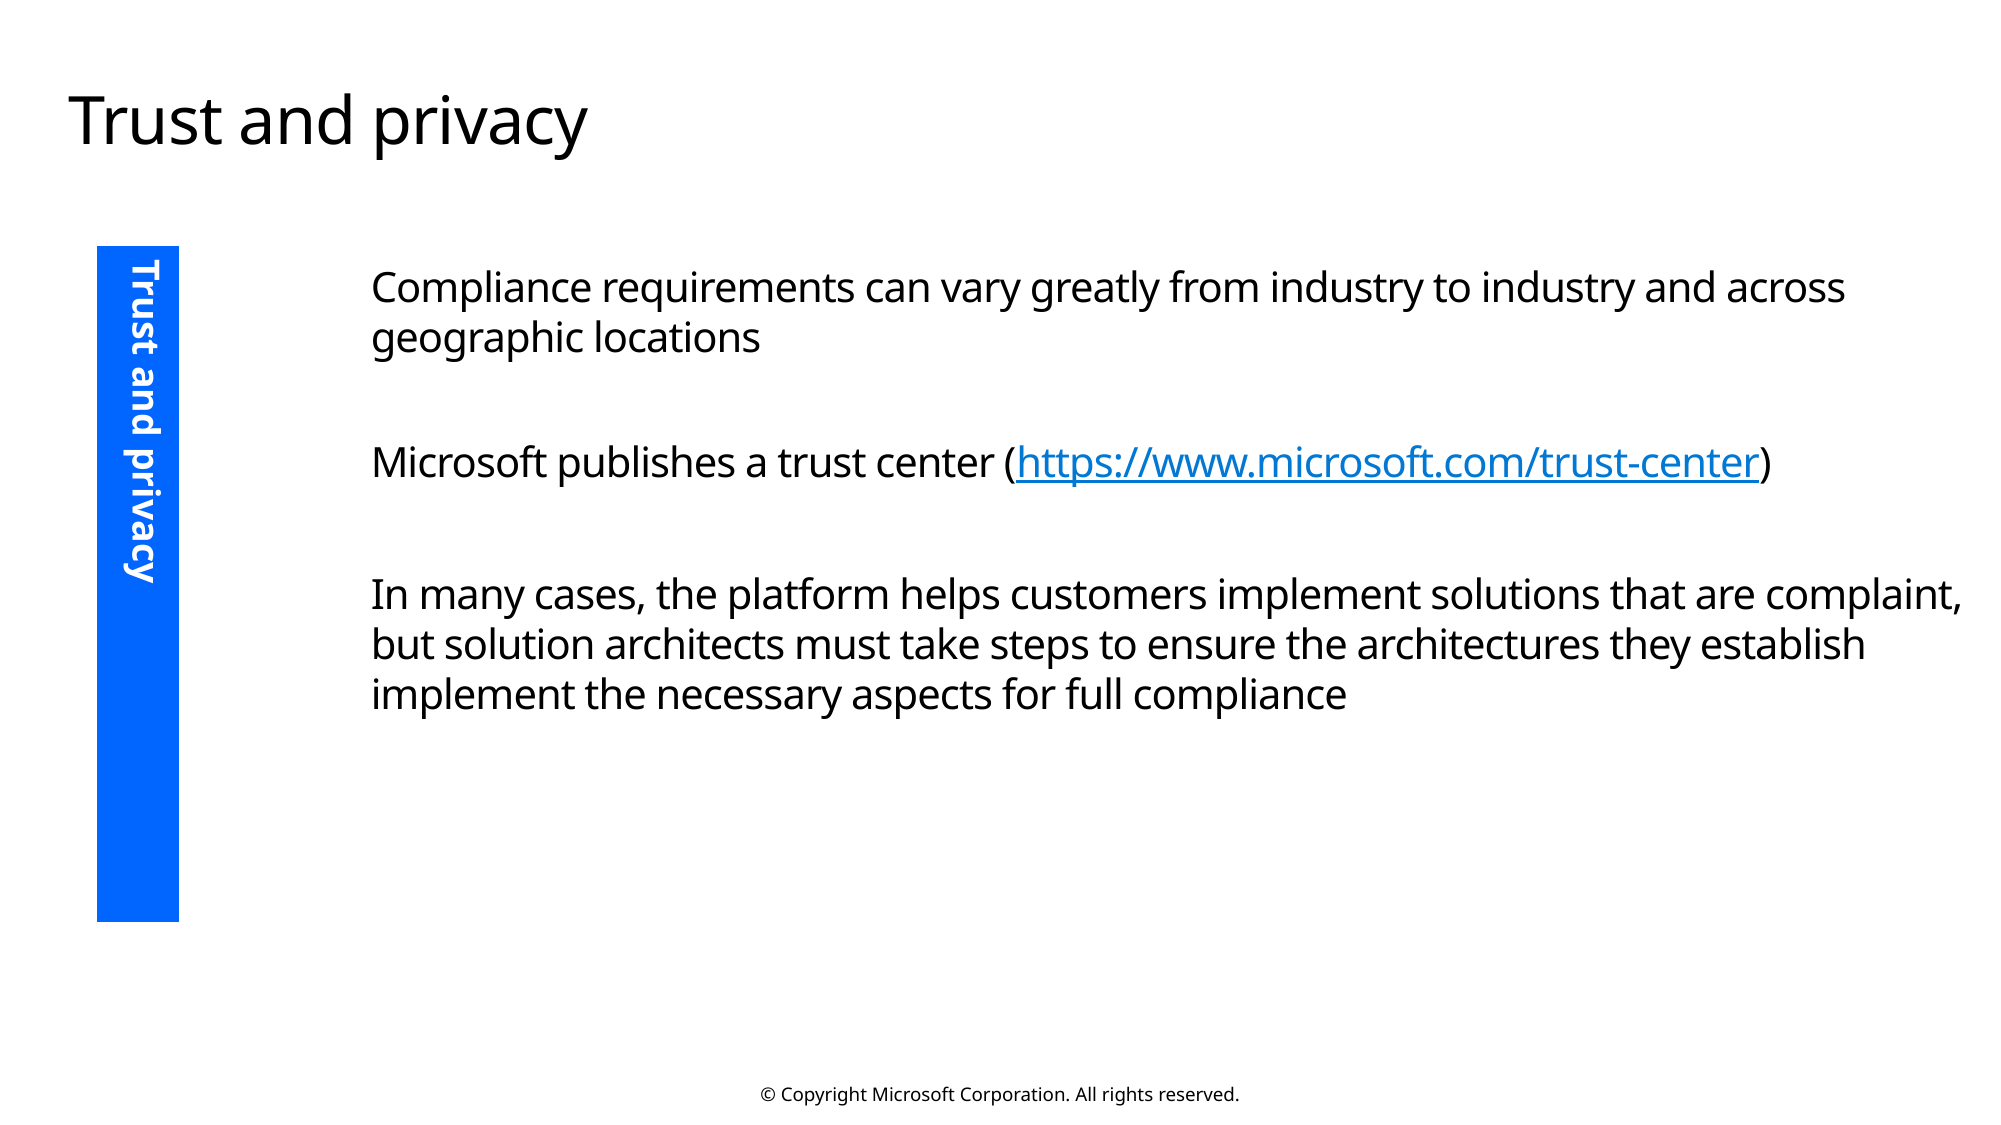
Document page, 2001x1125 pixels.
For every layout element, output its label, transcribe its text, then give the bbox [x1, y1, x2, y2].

table_header Trust and privacy [97, 246, 179, 922]
title Trust and privacy [68, 72, 1930, 184]
list Compliance requirements can vary greatly from industry to industry and across geographic locations Microsoft publishes a trust center (https://www.microsoft.com/trust-center) In many cases, the platform helps customers implement solutions that are complaint, but solution architects must take steps to ensure the architectures they establish implement the necessary aspects for full compliance [370, 245, 2000, 730]
